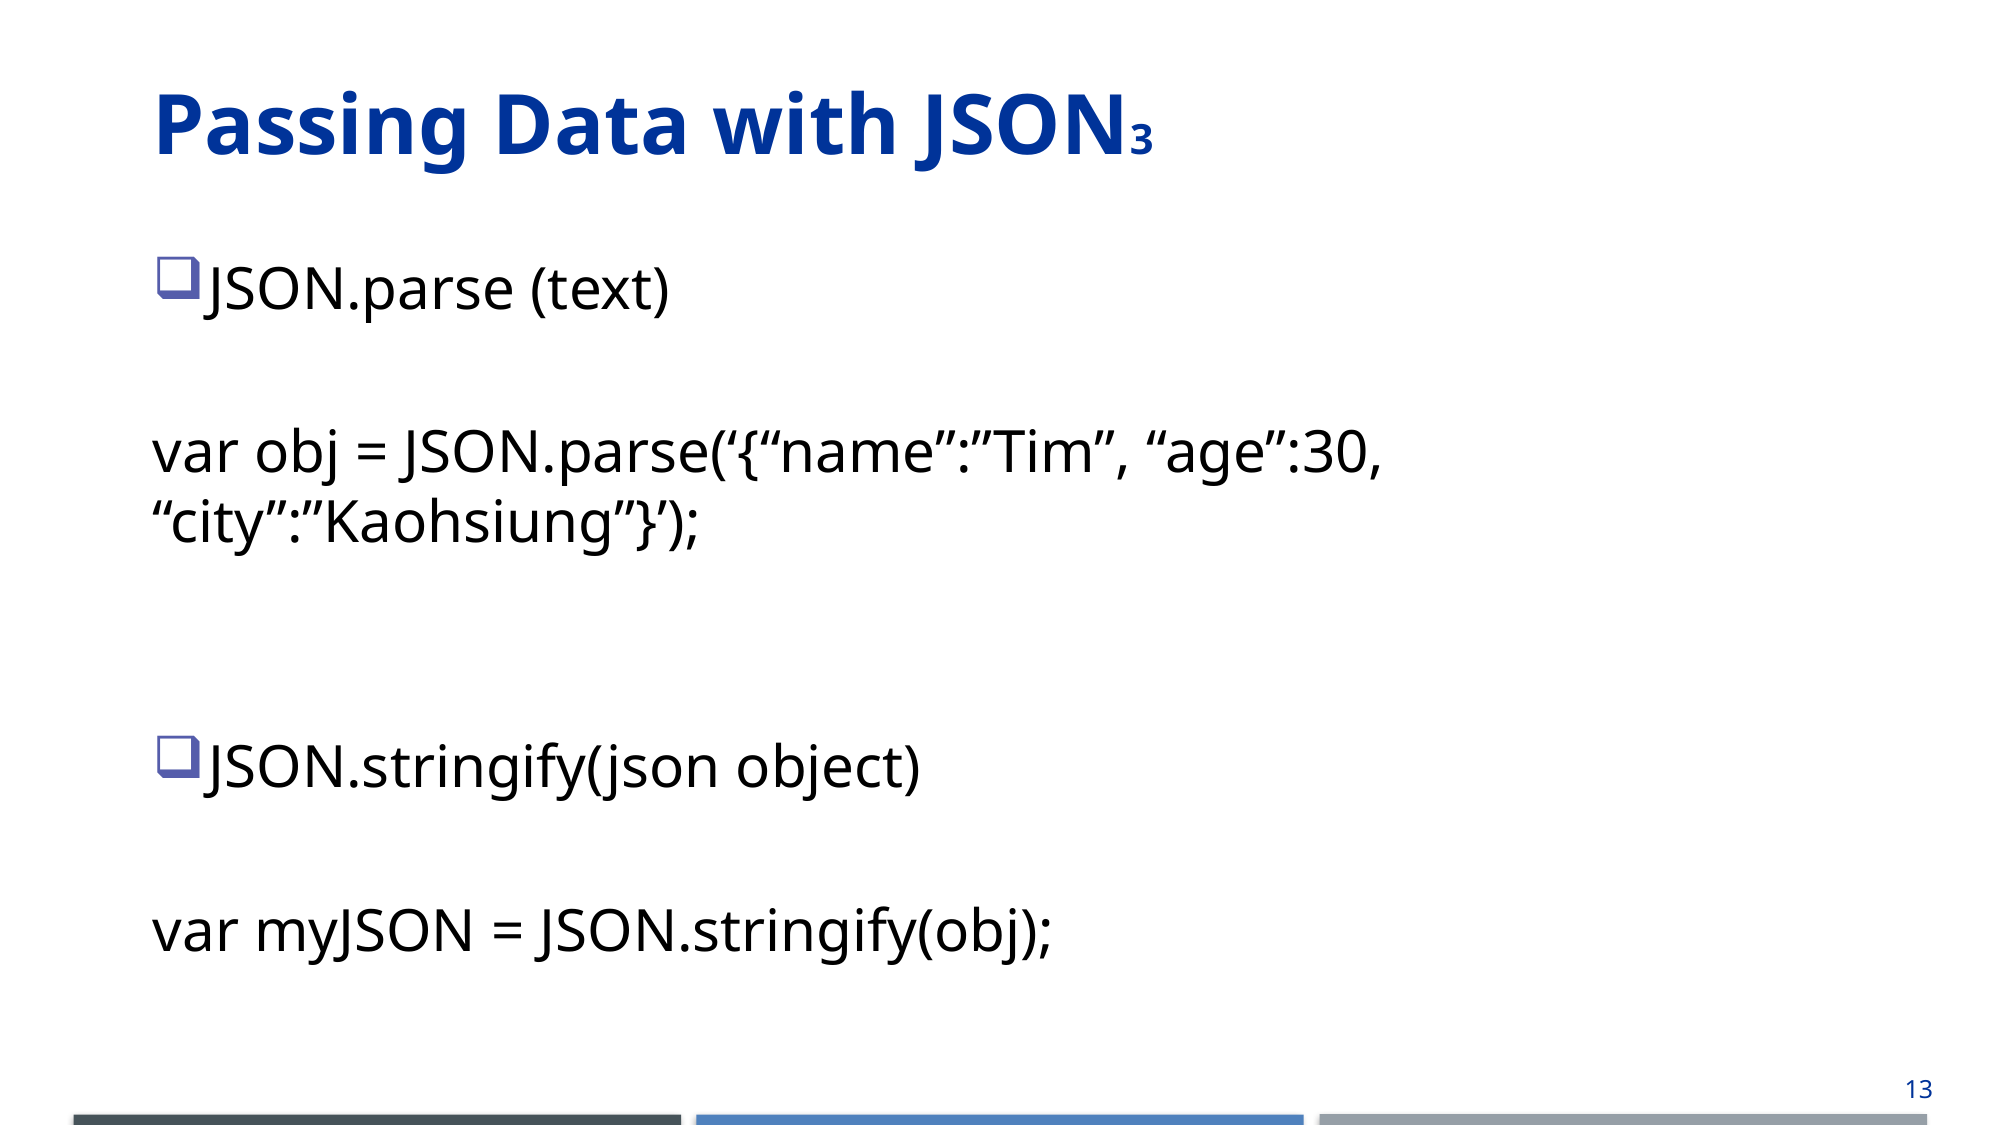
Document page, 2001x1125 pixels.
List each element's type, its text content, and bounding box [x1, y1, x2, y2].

title Passing Data with JSON3 [137, 34, 1922, 209]
list JSON.parse (text) var obj = JSON.parse(‘{“name”:”Tim”, “age”:30, “city”:”Kaohsiung”}’); JSON.stringify(json object) var myJSON = JSON.stringify(obj); [137, 243, 1898, 1039]
